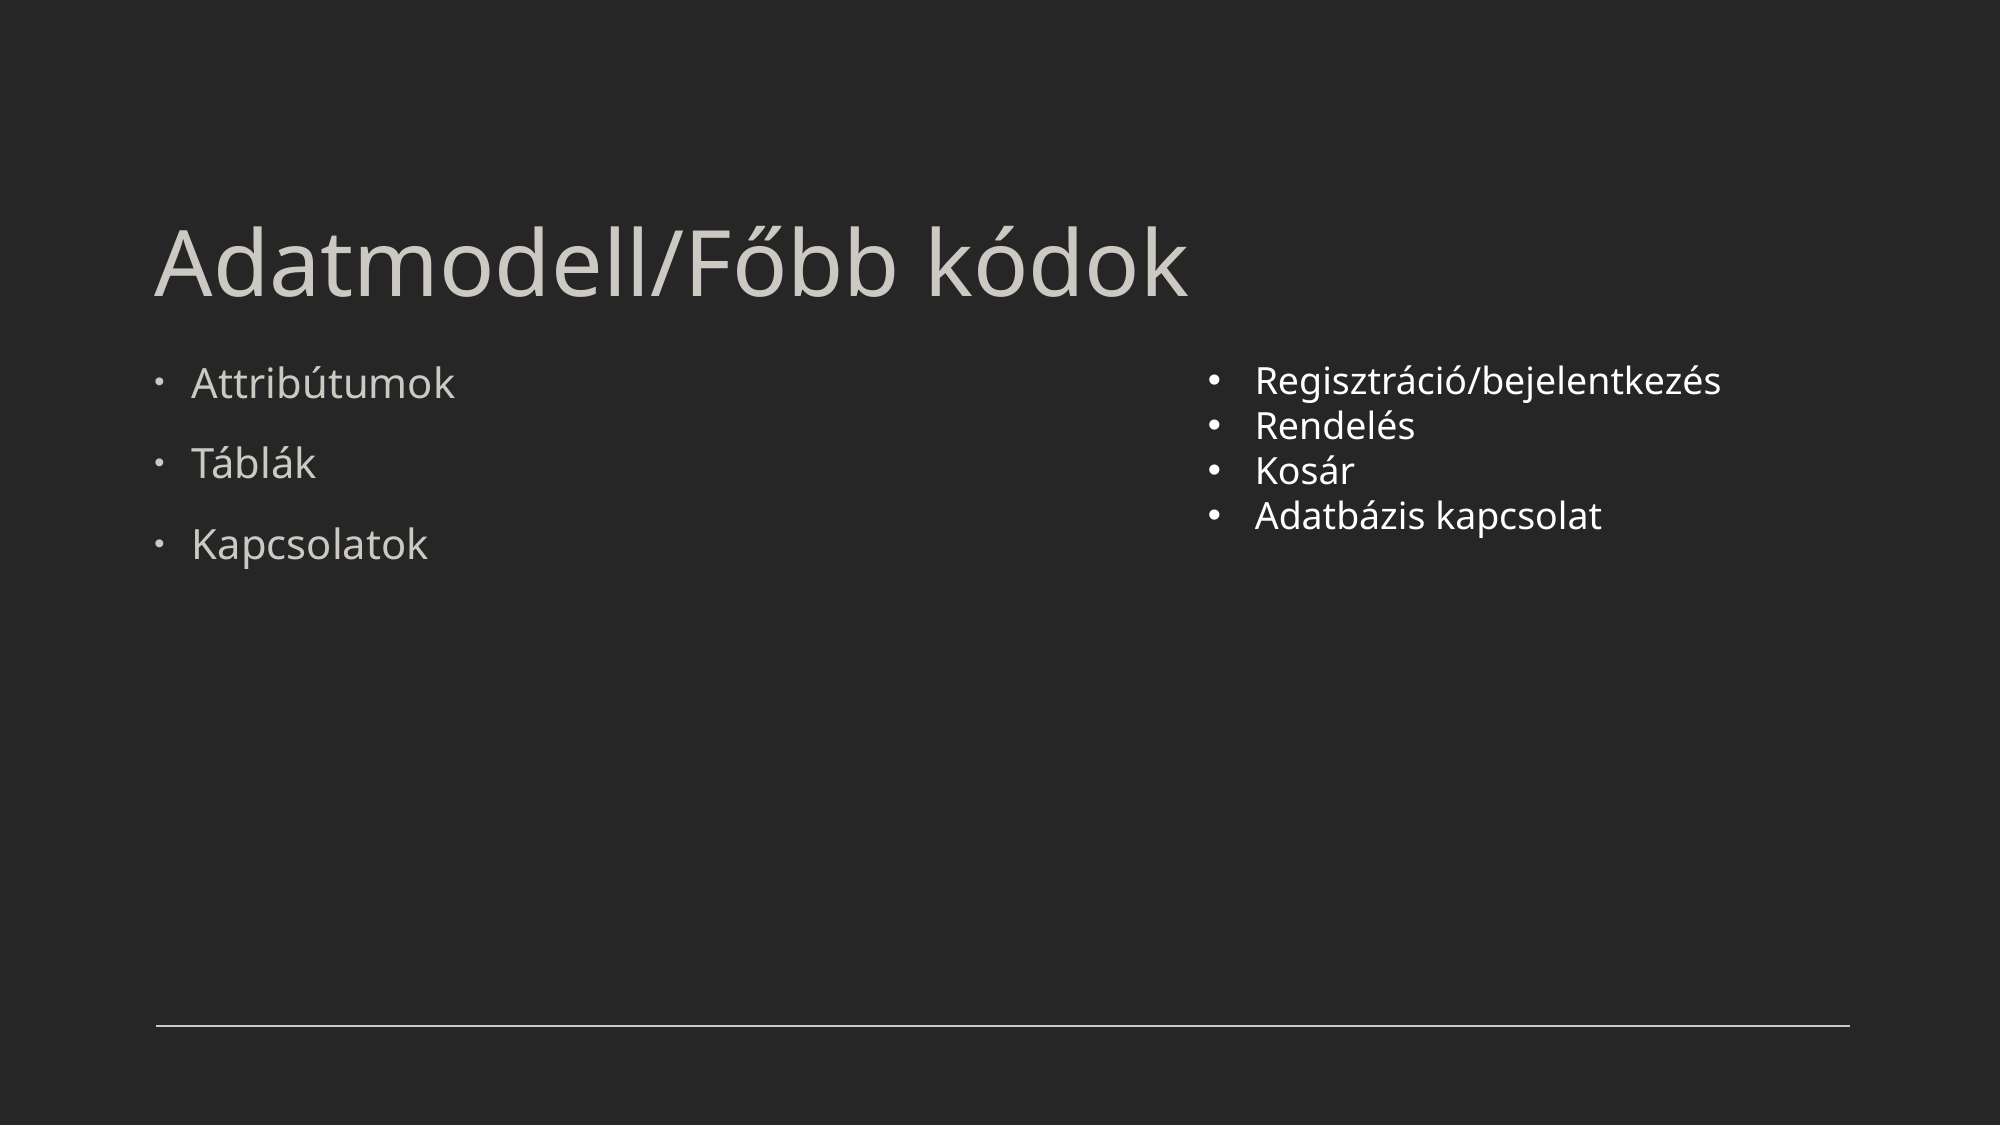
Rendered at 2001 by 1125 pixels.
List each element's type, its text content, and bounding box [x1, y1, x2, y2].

list Attribútumok Táblák Kapcsolatok [139, 338, 505, 980]
text_box Regisztráció/bejelentkezés Rendelés Kosár Adatbázis kapcsolat [1193, 349, 1772, 590]
title Adatmodell/Főbb kódok [139, 143, 1850, 322]
